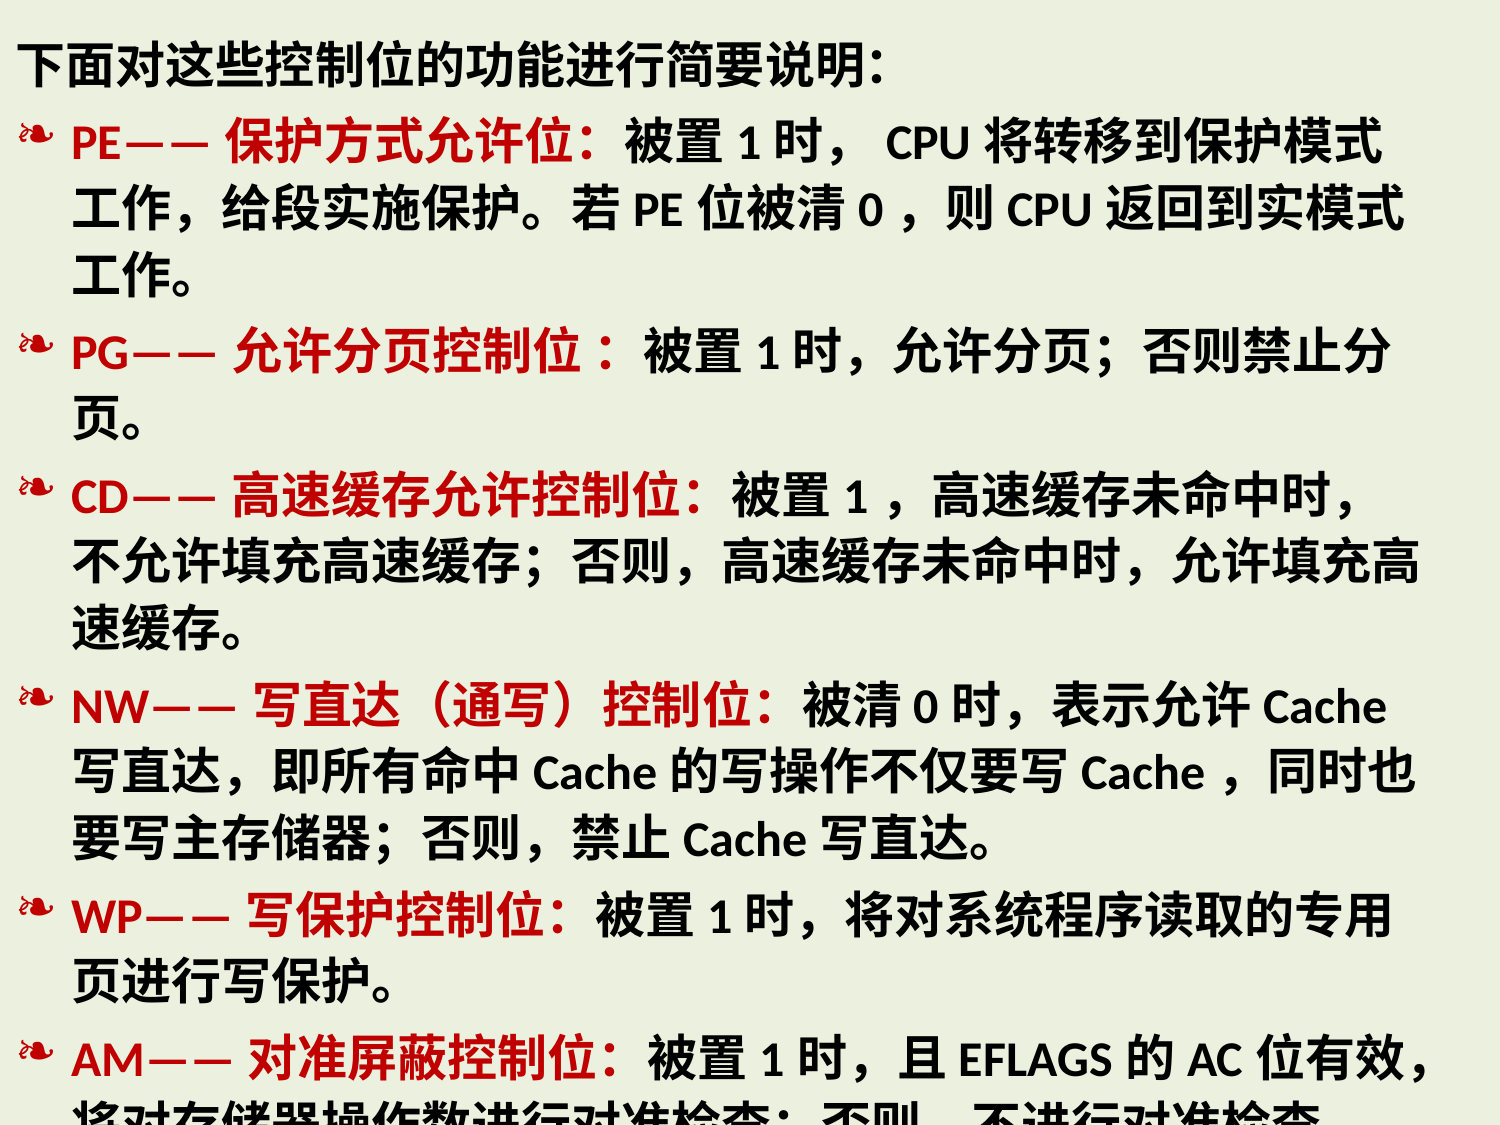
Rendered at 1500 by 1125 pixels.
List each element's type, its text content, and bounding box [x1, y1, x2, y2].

list 下面对这些控制位的功能进行简要说明： PE——保护方式允许位：被置1时，CPU将转移到保护模式工作，给段实施保护。若PE位被清0，则CPU返回到实模式工作。 PG——允许分页控制位 ：被置1时，允许分页；否则禁止分页。 CD——高速缓存允许控制位：被置1，高速缓存未命中时，不允许填充高速缓存；否则，高速缓存未命中时，允许填充高速缓存。 NW——写直达（通写）控制位：被清0时，表示允许Cache写直达，即所有命中Cache的写操作不仅要写Cache，同时也要写主存储器；否则，禁止Cache写直达。 WP——写保护控制位：被置1时，将对系统程序读取的专用页进行写保护。 AM——对准屏蔽控制位：被置1时，且EFLAGS的AC位有效，将对存储器操作数进行对准检查；否则，不进行对准检查。 [0, 18, 1442, 1125]
